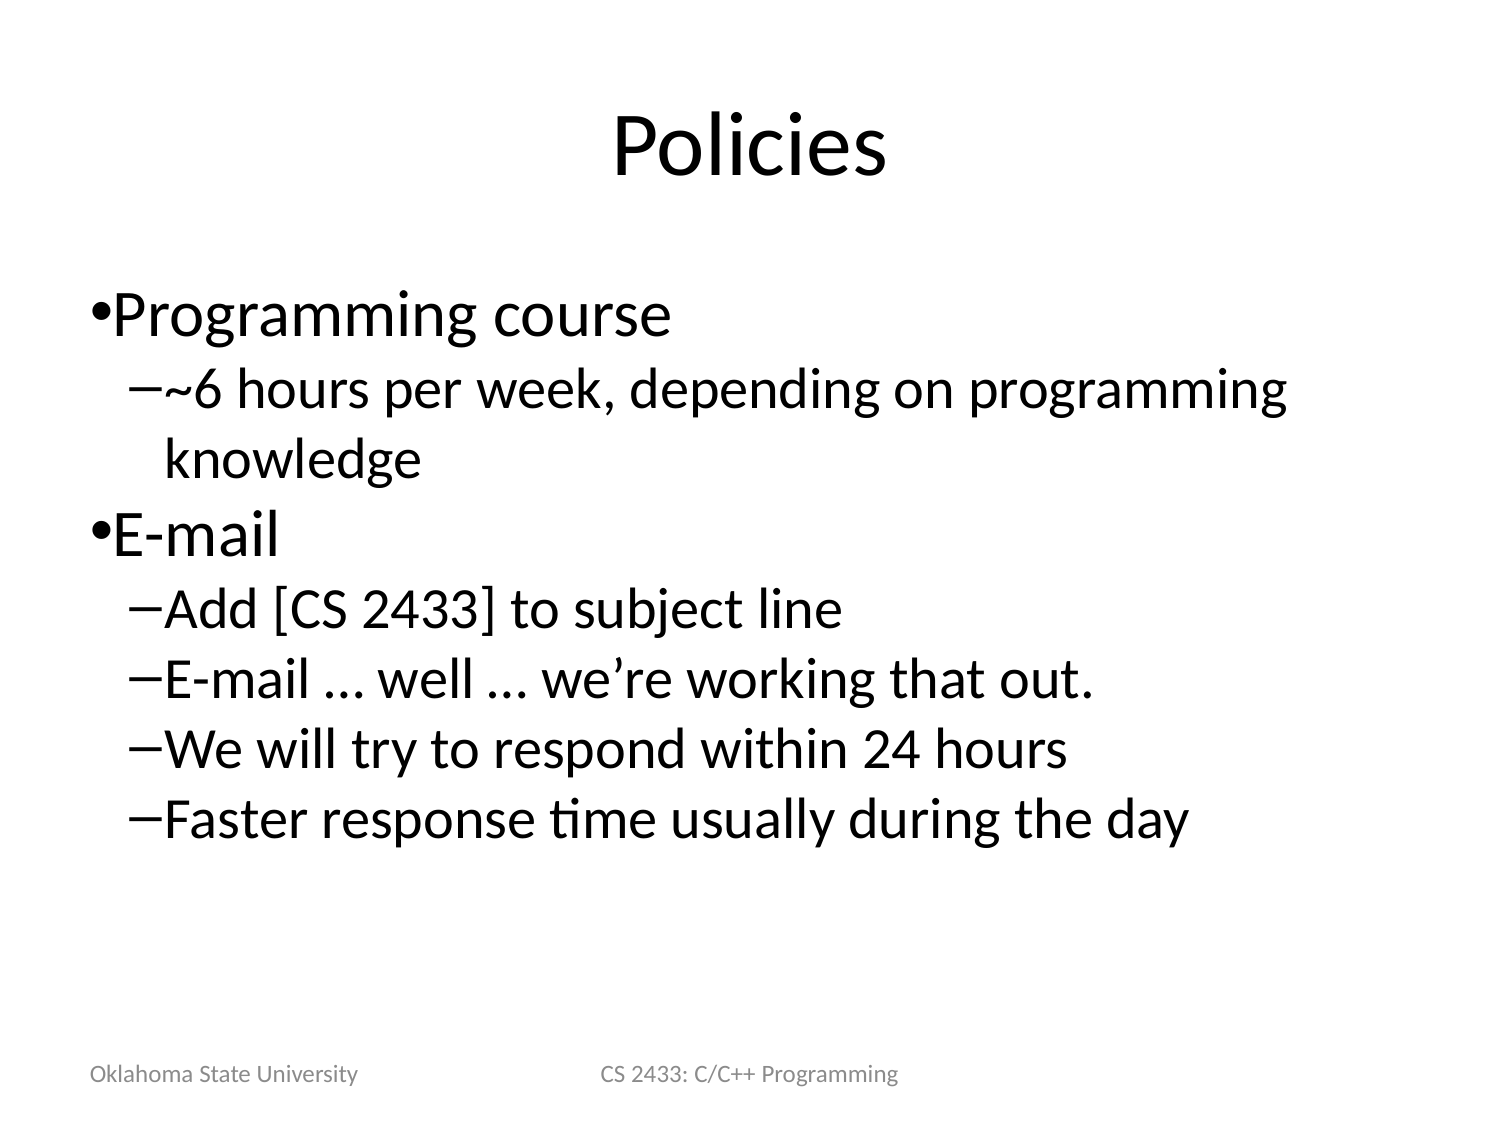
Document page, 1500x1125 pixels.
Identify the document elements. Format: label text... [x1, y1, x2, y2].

text_box Programming course ~6 hours per week, depending on programming knowledge E-mail Add [CS 2433] to subject line E-mail … well … we’re working that out. We will try to respond within 24 hours Faster response time usually during the day [75, 262, 1425, 1005]
text_box Policies [75, 45, 1425, 233]
text_box Oklahoma State University [74, 1042, 425, 1103]
text_box CS 2433: C/C++ Programming [512, 1042, 988, 1103]
